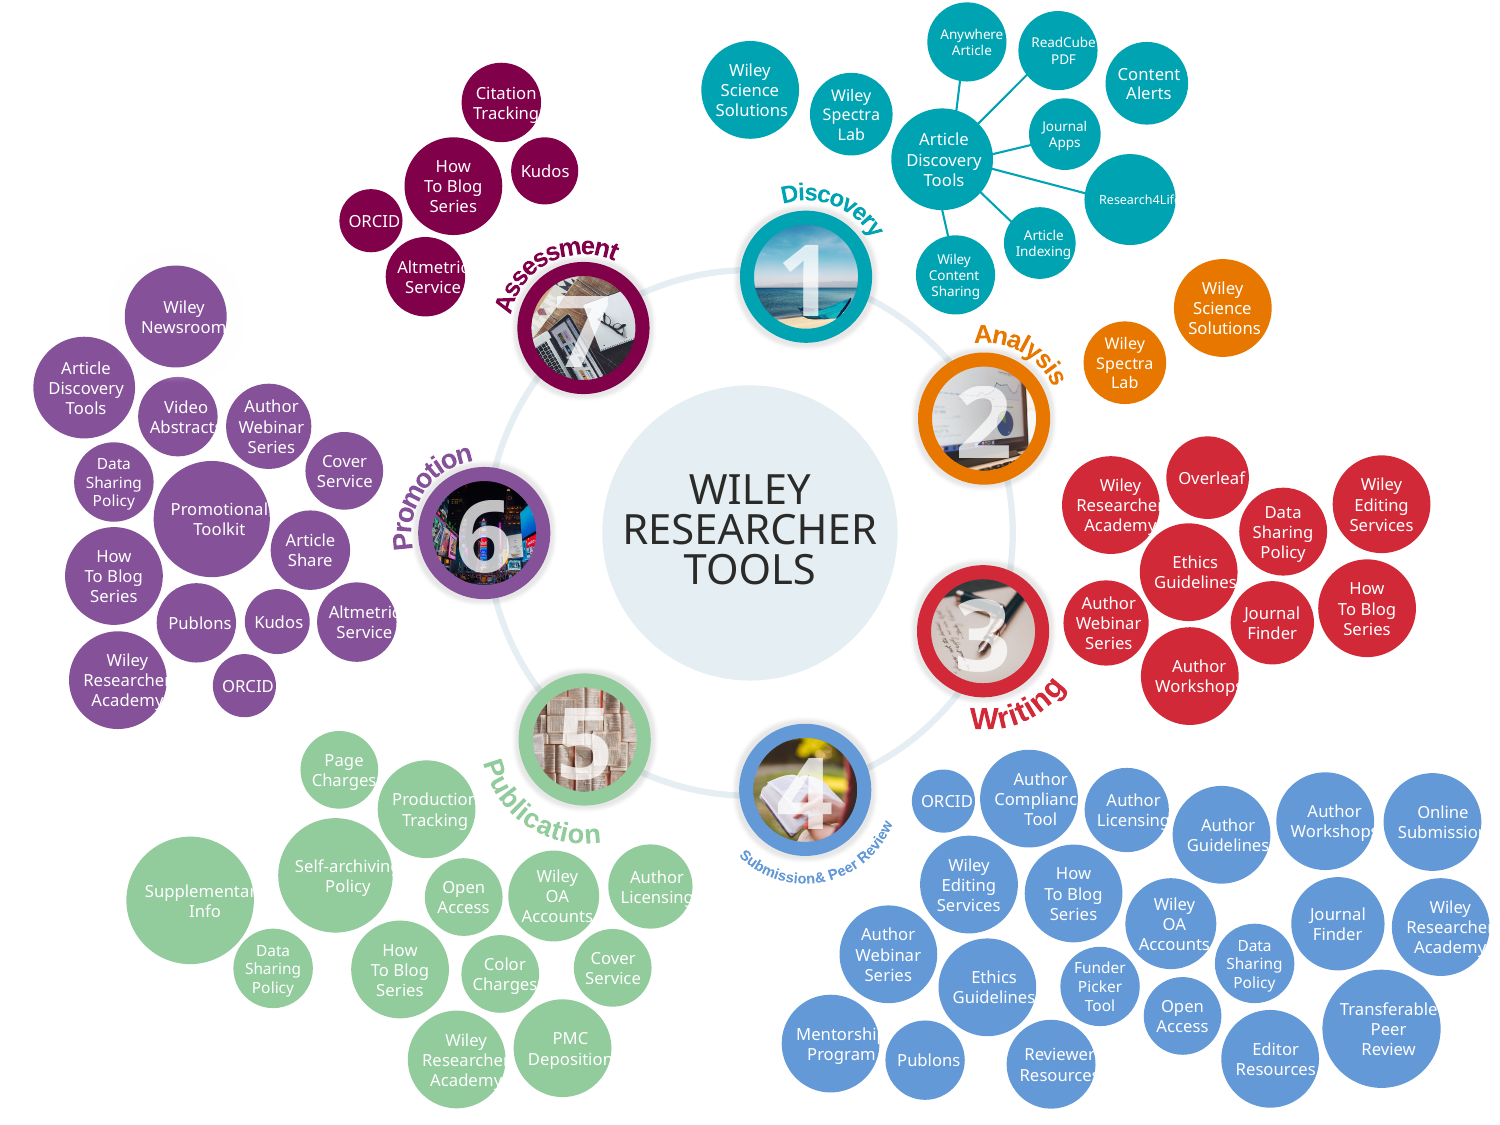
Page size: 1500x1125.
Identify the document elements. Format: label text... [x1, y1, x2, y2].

text_box Publons [883, 1018, 967, 1102]
text_box Author Licensing [606, 842, 695, 931]
text_box How To Blog Series [402, 135, 505, 238]
text_box Self-archiving Policy [276, 816, 395, 935]
text_box Cover Service [571, 926, 654, 1009]
text_box Reviewer Resources [1004, 1017, 1098, 1111]
text_box Article Indexing [1009, 213, 1076, 279]
text_box Journal Apps [1057, 98, 1101, 154]
text_box ORCID [909, 767, 978, 835]
text_box PMC Deposition [511, 997, 614, 1100]
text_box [927, 50, 1052, 175]
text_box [941, 209, 956, 270]
text_box Data Sharing Policy [1237, 485, 1330, 578]
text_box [944, 158, 1044, 253]
text_box Article Share [268, 508, 353, 592]
text_box Color Charges [459, 932, 542, 1015]
text_box Funder Picker Tool [1058, 944, 1142, 1029]
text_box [950, 136, 1064, 154]
text_box Wiley Science Solutions [699, 38, 802, 141]
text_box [941, 155, 1129, 205]
text_box Supplementary Info [124, 834, 256, 967]
text_box Wiley Content Sharing [915, 240, 996, 315]
text_box Content Alerts [1103, 39, 1191, 127]
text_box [716, 701, 895, 879]
text_box Wiley Editing Services [1330, 453, 1433, 556]
text_box Altmetric Service [383, 234, 468, 319]
text_box Open Access [1141, 974, 1224, 1057]
text_box [499, 270, 1015, 795]
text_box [950, 41, 965, 49]
text_box Online Submission [1381, 771, 1484, 873]
text_box Data Sharing Policy [1212, 921, 1297, 1006]
text_box Author Licensing [1082, 765, 1171, 855]
text_box Mentorship Program [779, 992, 882, 1095]
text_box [892, 539, 1076, 723]
text_box Data Sharing Policy [231, 926, 315, 1011]
text_box Overleaf [1164, 434, 1252, 522]
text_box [500, 244, 667, 412]
text_box Transferable Peer Review [1320, 967, 1443, 1091]
text_box Wiley Researcher Academy [1389, 876, 1492, 979]
text_box Wiley Researcher Academy [405, 1008, 508, 1111]
text_box Data Sharing Policy [72, 440, 156, 524]
text_box Cover Service [303, 429, 386, 512]
text_box Author Webinar Series [1080, 578, 1151, 668]
text_box Author Guidelines [1170, 783, 1273, 886]
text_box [489, 644, 680, 835]
text_box Citation Tracking [459, 60, 544, 145]
text_box Promotional Toolkit [151, 458, 272, 580]
text_box Wiley Researcher Academy [1060, 454, 1162, 557]
text_box Wiley OA Accounts [1123, 876, 1219, 972]
text_box Wiley Spectra Lab [1081, 319, 1169, 407]
text_box Wiley Editing Services [918, 833, 1020, 936]
text_box Research4Life [1086, 154, 1176, 246]
text_box Author Workshops [1138, 625, 1241, 728]
text_box How To Blog Series [1022, 842, 1125, 945]
text_box Author Compliance Tool [978, 747, 1080, 850]
text_box Production Tracking [375, 758, 478, 861]
text_box Altmetric Service [314, 580, 399, 664]
text_box Article Discovery Tools [889, 110, 937, 212]
text_box Author Webinar Series [837, 903, 940, 1006]
text_box Journal Finder [1289, 875, 1387, 973]
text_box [901, 335, 1068, 502]
text_box Wiley Science Solutions [1171, 257, 1274, 359]
text_box Anywhere Article [927, 2, 1007, 49]
text_box ReadCube PDF [1018, 11, 1098, 91]
text_box Author Webinar Series [223, 381, 314, 472]
text_box Wiley OA Accounts [506, 848, 602, 944]
text_box Publons [154, 581, 239, 665]
text_box Editor Resources [1219, 1007, 1322, 1110]
text_box Wiley Newsroom [124, 265, 227, 368]
text_box Kudos [509, 135, 581, 207]
text_box ORCID [210, 652, 279, 720]
text_box Ethics Guidelines [1137, 521, 1240, 624]
text_box Wiley Spectra Lab [807, 70, 895, 158]
text_box Author Workshops [1274, 770, 1377, 873]
text_box Kudos [242, 586, 312, 657]
text_box ORCID [337, 187, 405, 255]
text_box Wiley Researcher Academy [66, 629, 169, 732]
text_box Page Charges [298, 728, 381, 811]
text_box How To Blog Series [349, 918, 452, 1021]
text_box Ethics Guidelines [936, 936, 1039, 1039]
text_box Open Access [422, 856, 505, 938]
text_box Journal Finder [1228, 579, 1317, 667]
text_box Video Abstracts [136, 379, 220, 459]
text_box How To Blog Series [1316, 557, 1419, 660]
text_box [401, 449, 568, 617]
text_box Article Discovery Tools [31, 334, 138, 441]
text_box How To Blog Series [62, 525, 165, 627]
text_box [723, 193, 890, 360]
